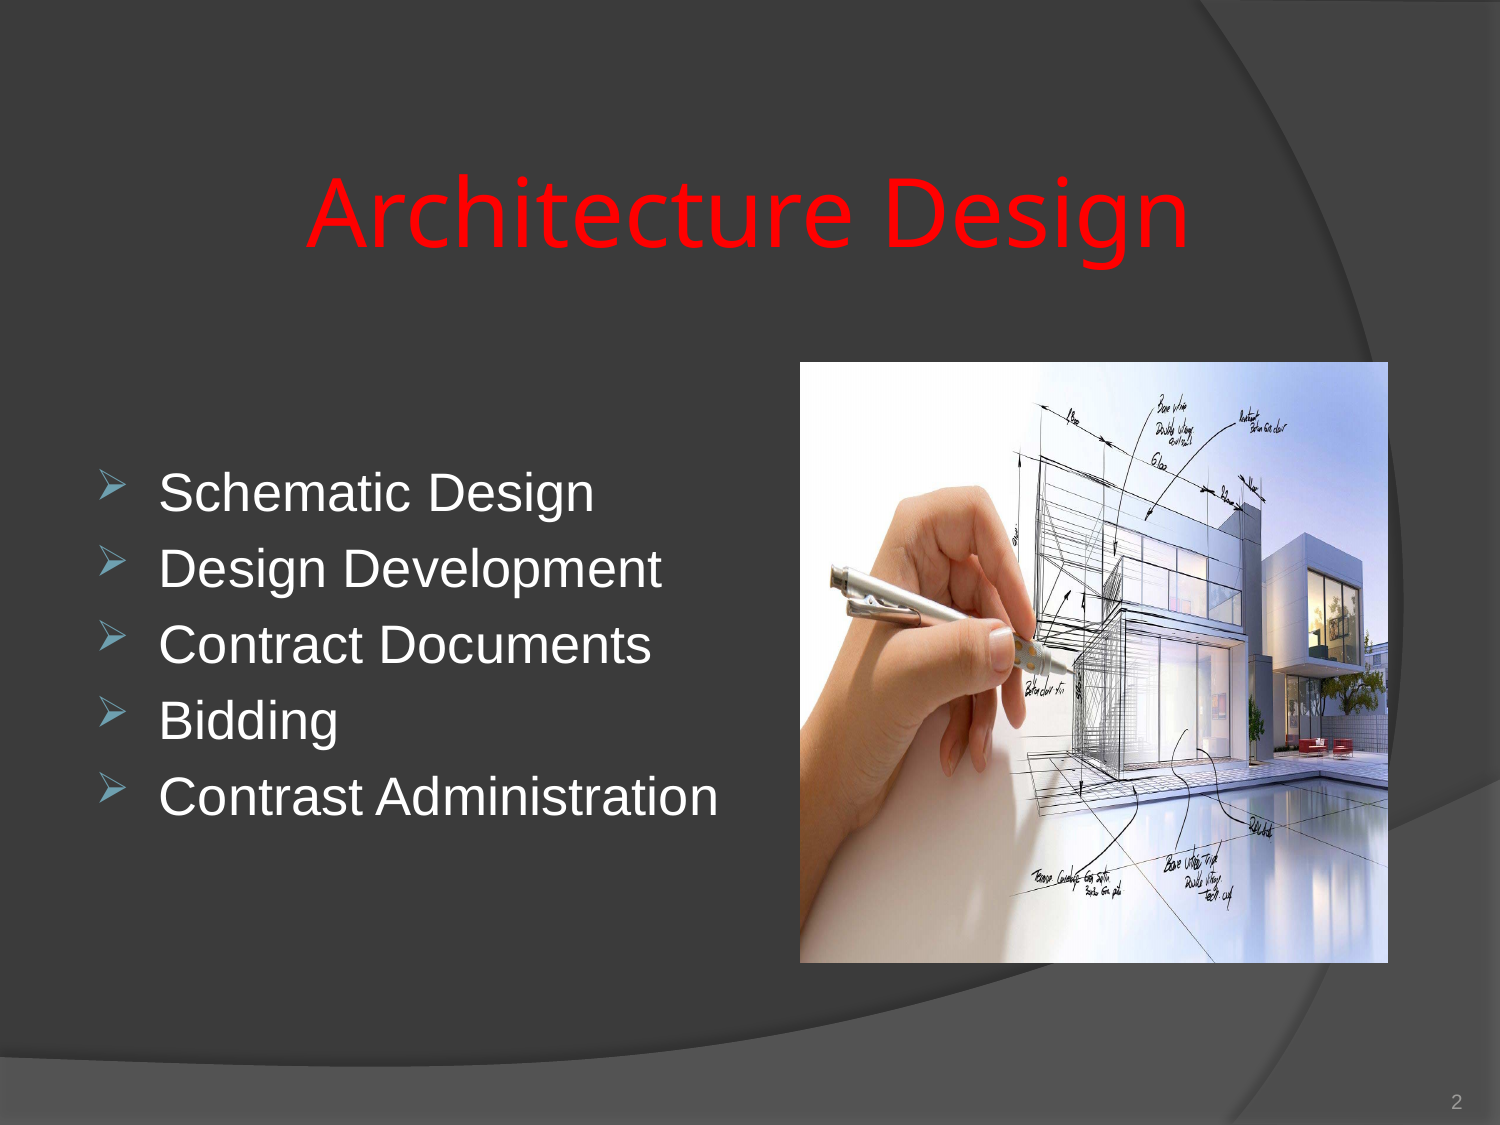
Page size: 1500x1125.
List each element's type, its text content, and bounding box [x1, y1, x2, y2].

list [799, 362, 1388, 963]
title Architecture Design [75, 115, 1300, 303]
slide_number 2 [1337, 1053, 1463, 1114]
list Schematic Design Design Development Contract Documents Bidding Contrast Administration [75, 450, 738, 863]
